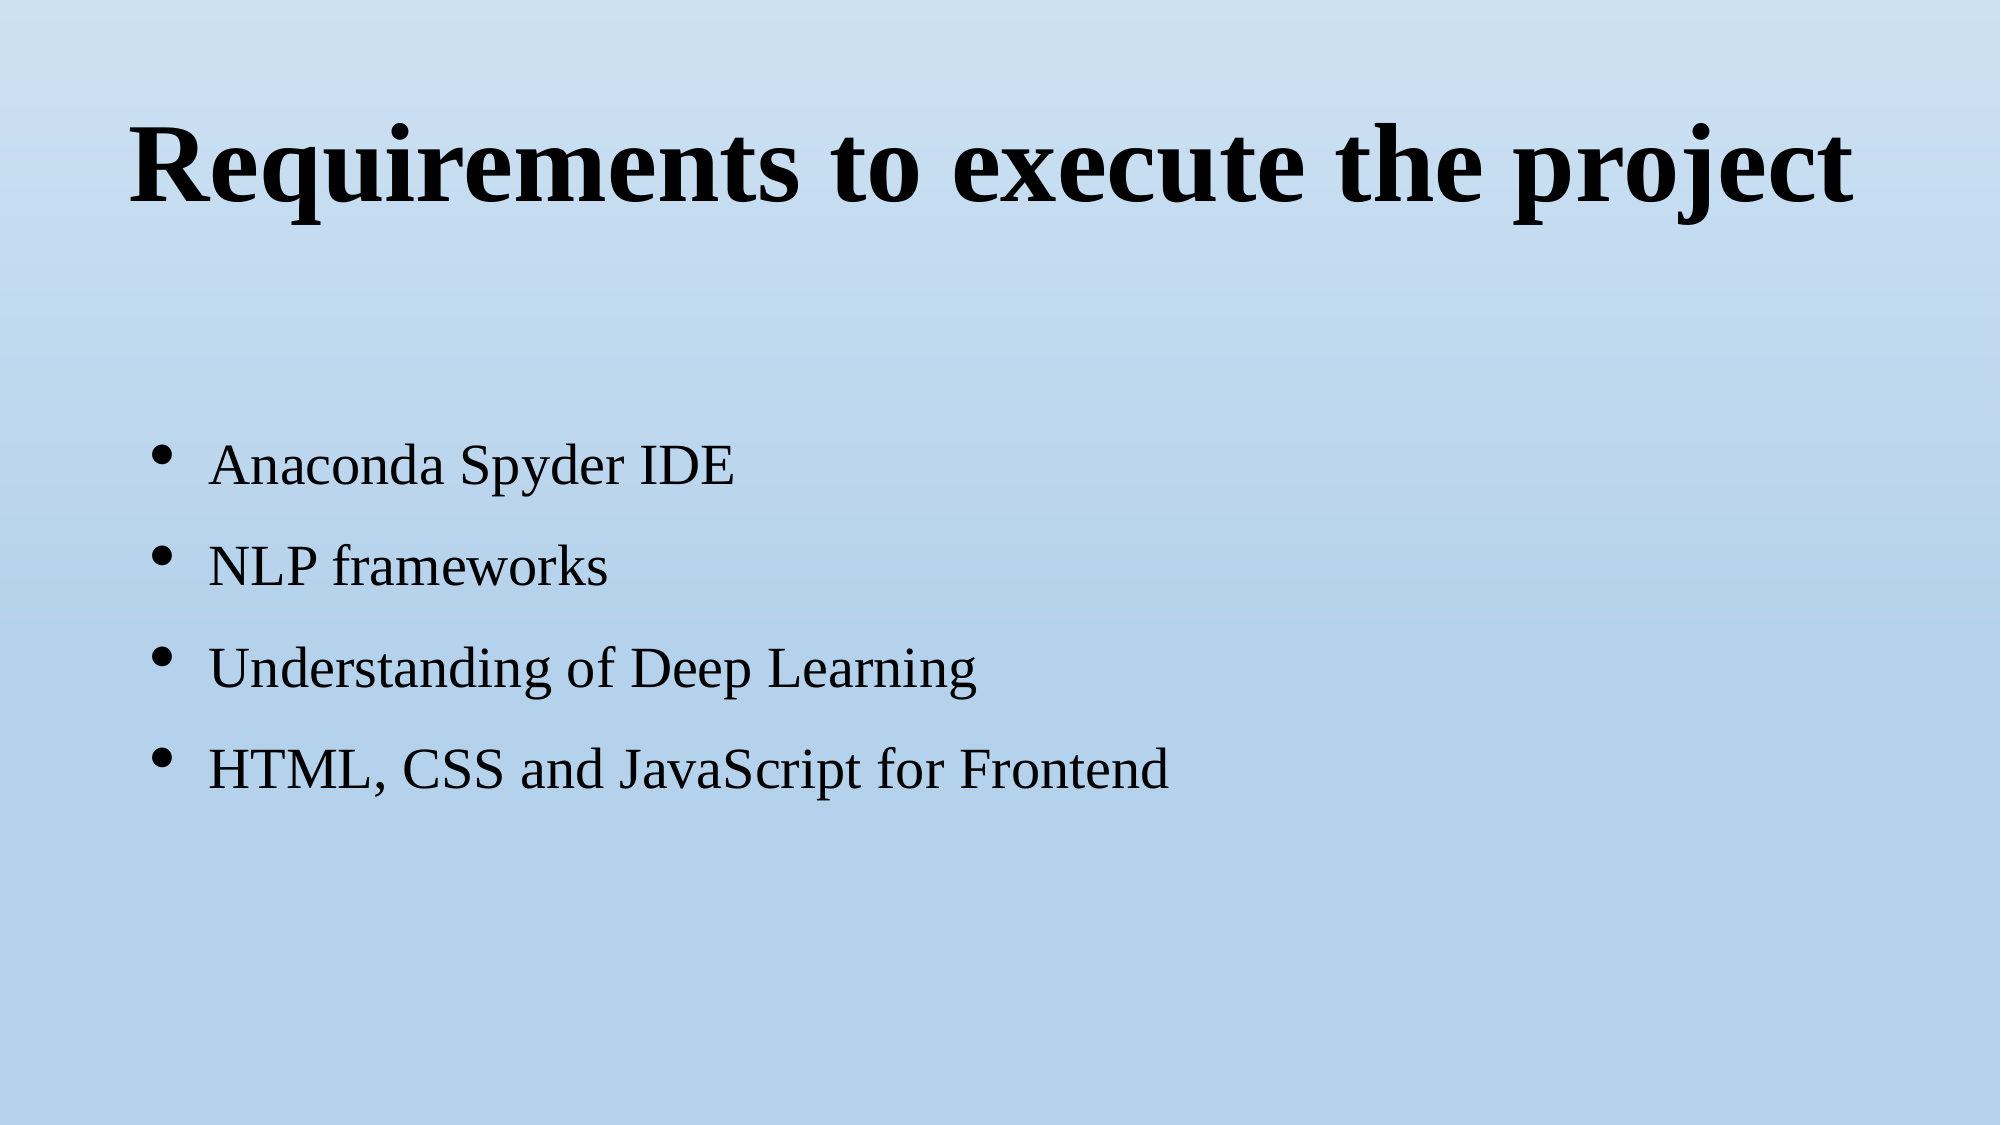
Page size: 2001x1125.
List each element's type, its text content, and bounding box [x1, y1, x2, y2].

title Requirements to execute the project [11, 56, 1974, 275]
list Anaconda Spyder IDE NLP frameworks Understanding of Deep Learning HTML, CSS and JavaScript for Frontend [137, 337, 1863, 1052]
